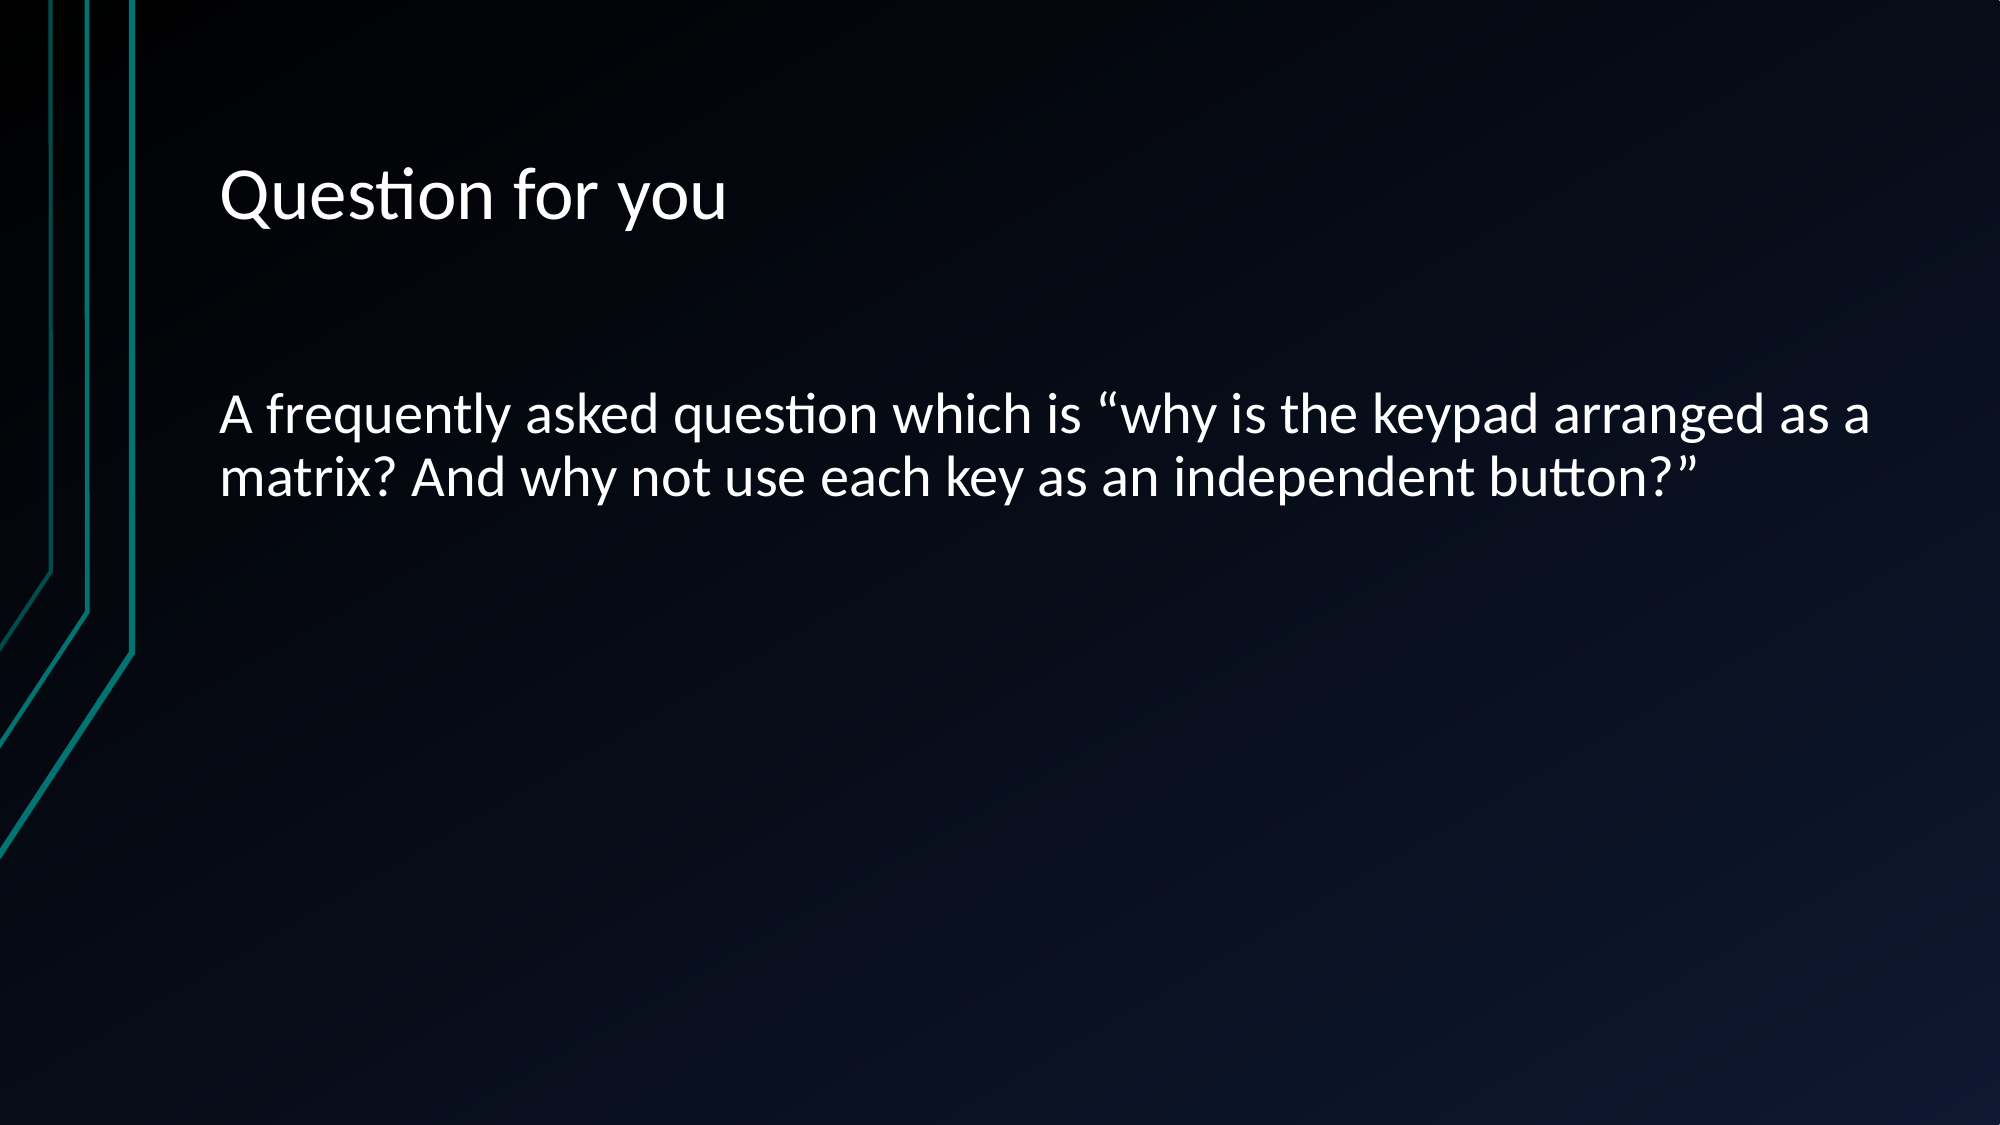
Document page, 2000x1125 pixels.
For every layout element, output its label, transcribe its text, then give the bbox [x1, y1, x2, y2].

title Question for you [199, 45, 1900, 246]
list A frequently asked question which is “why is the keypad arranged as a matrix? And why not use each key as an independent button?” [199, 373, 1900, 941]
